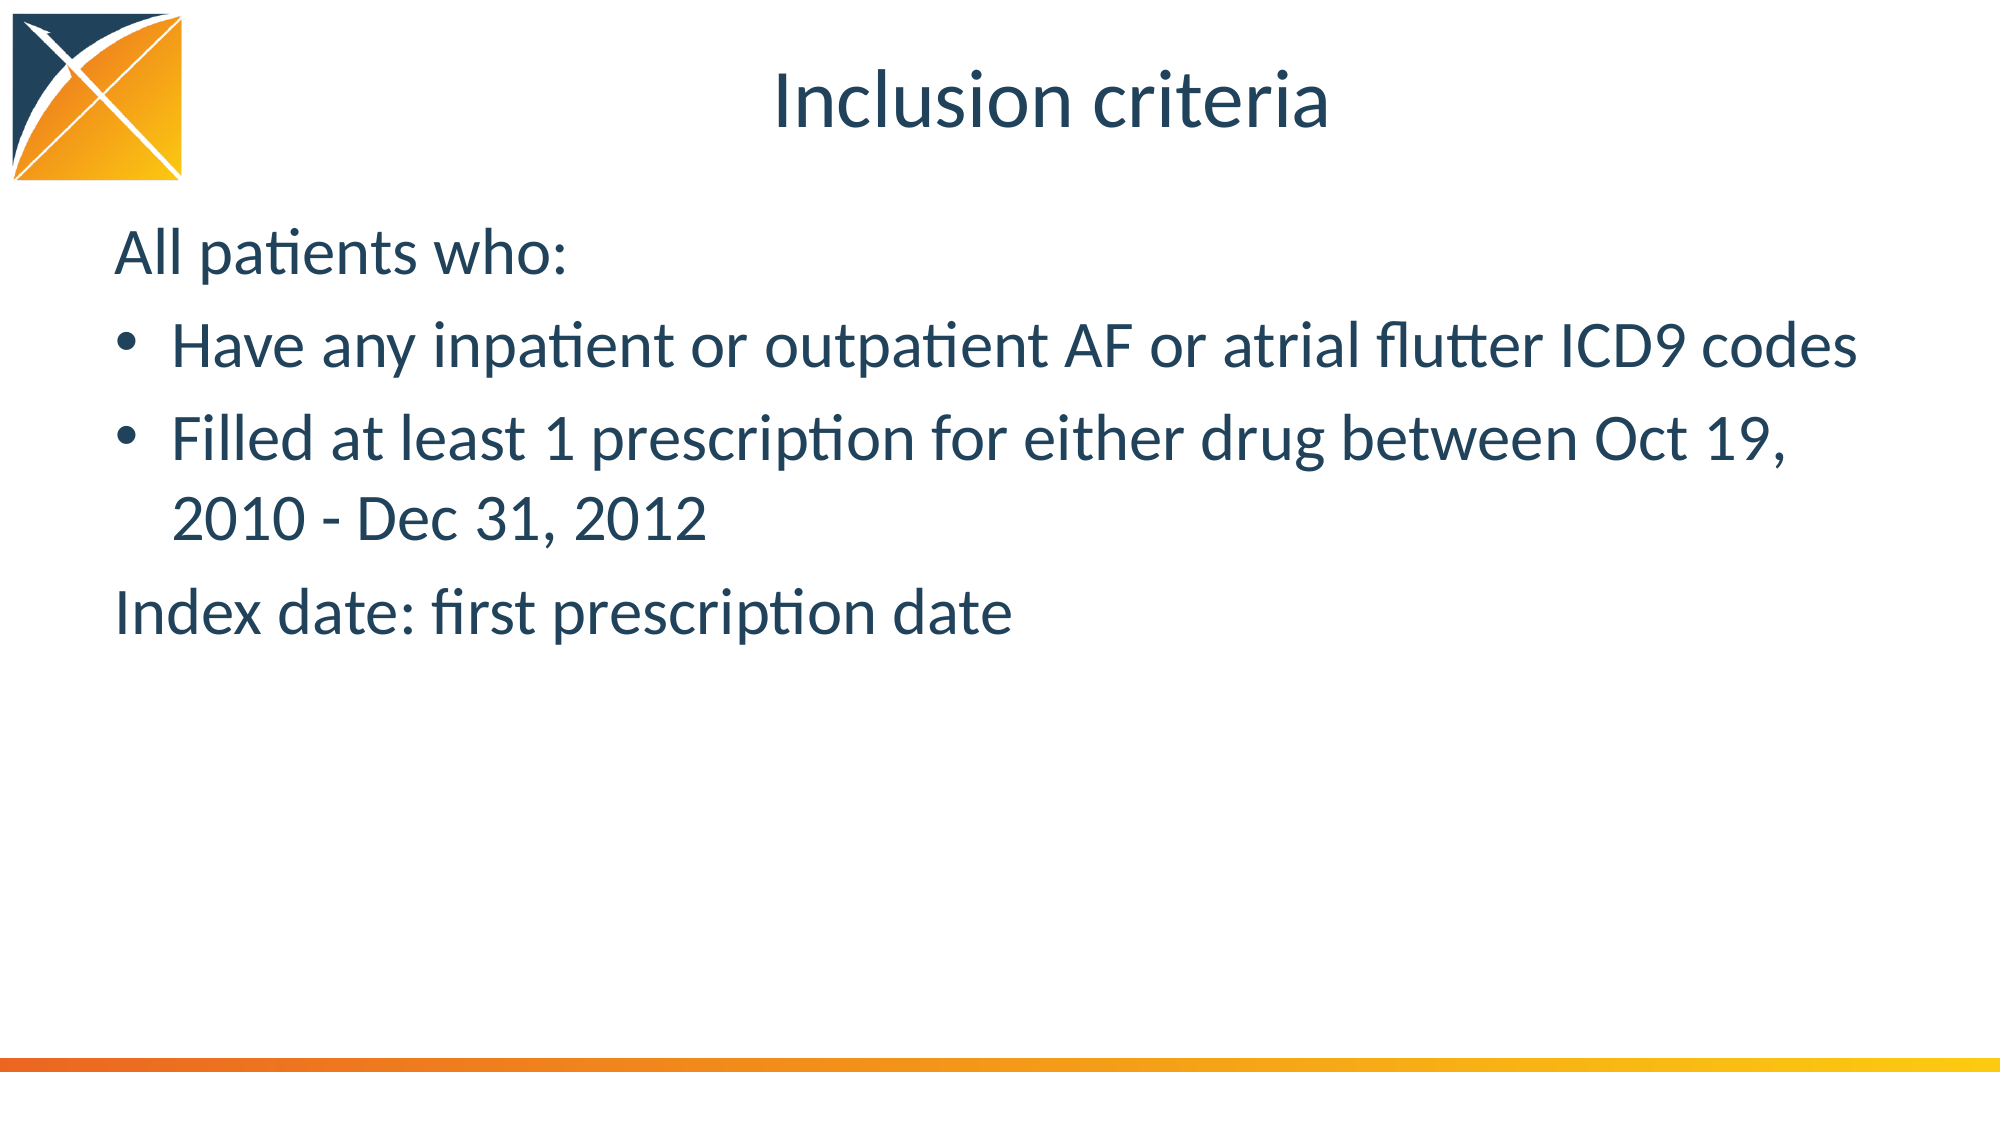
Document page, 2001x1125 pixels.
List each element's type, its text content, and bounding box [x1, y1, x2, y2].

picture [0, 0, 206, 200]
list All patients who: Have any inpatient or outpatient AF or atrial flutter ICD9 codes Filled at least 1 prescription for either drug between Oct 19, 2010 - Dec 31, 2012 Index date: first prescription date [99, 200, 1900, 1005]
title Inclusion criteria [205, 24, 1900, 163]
